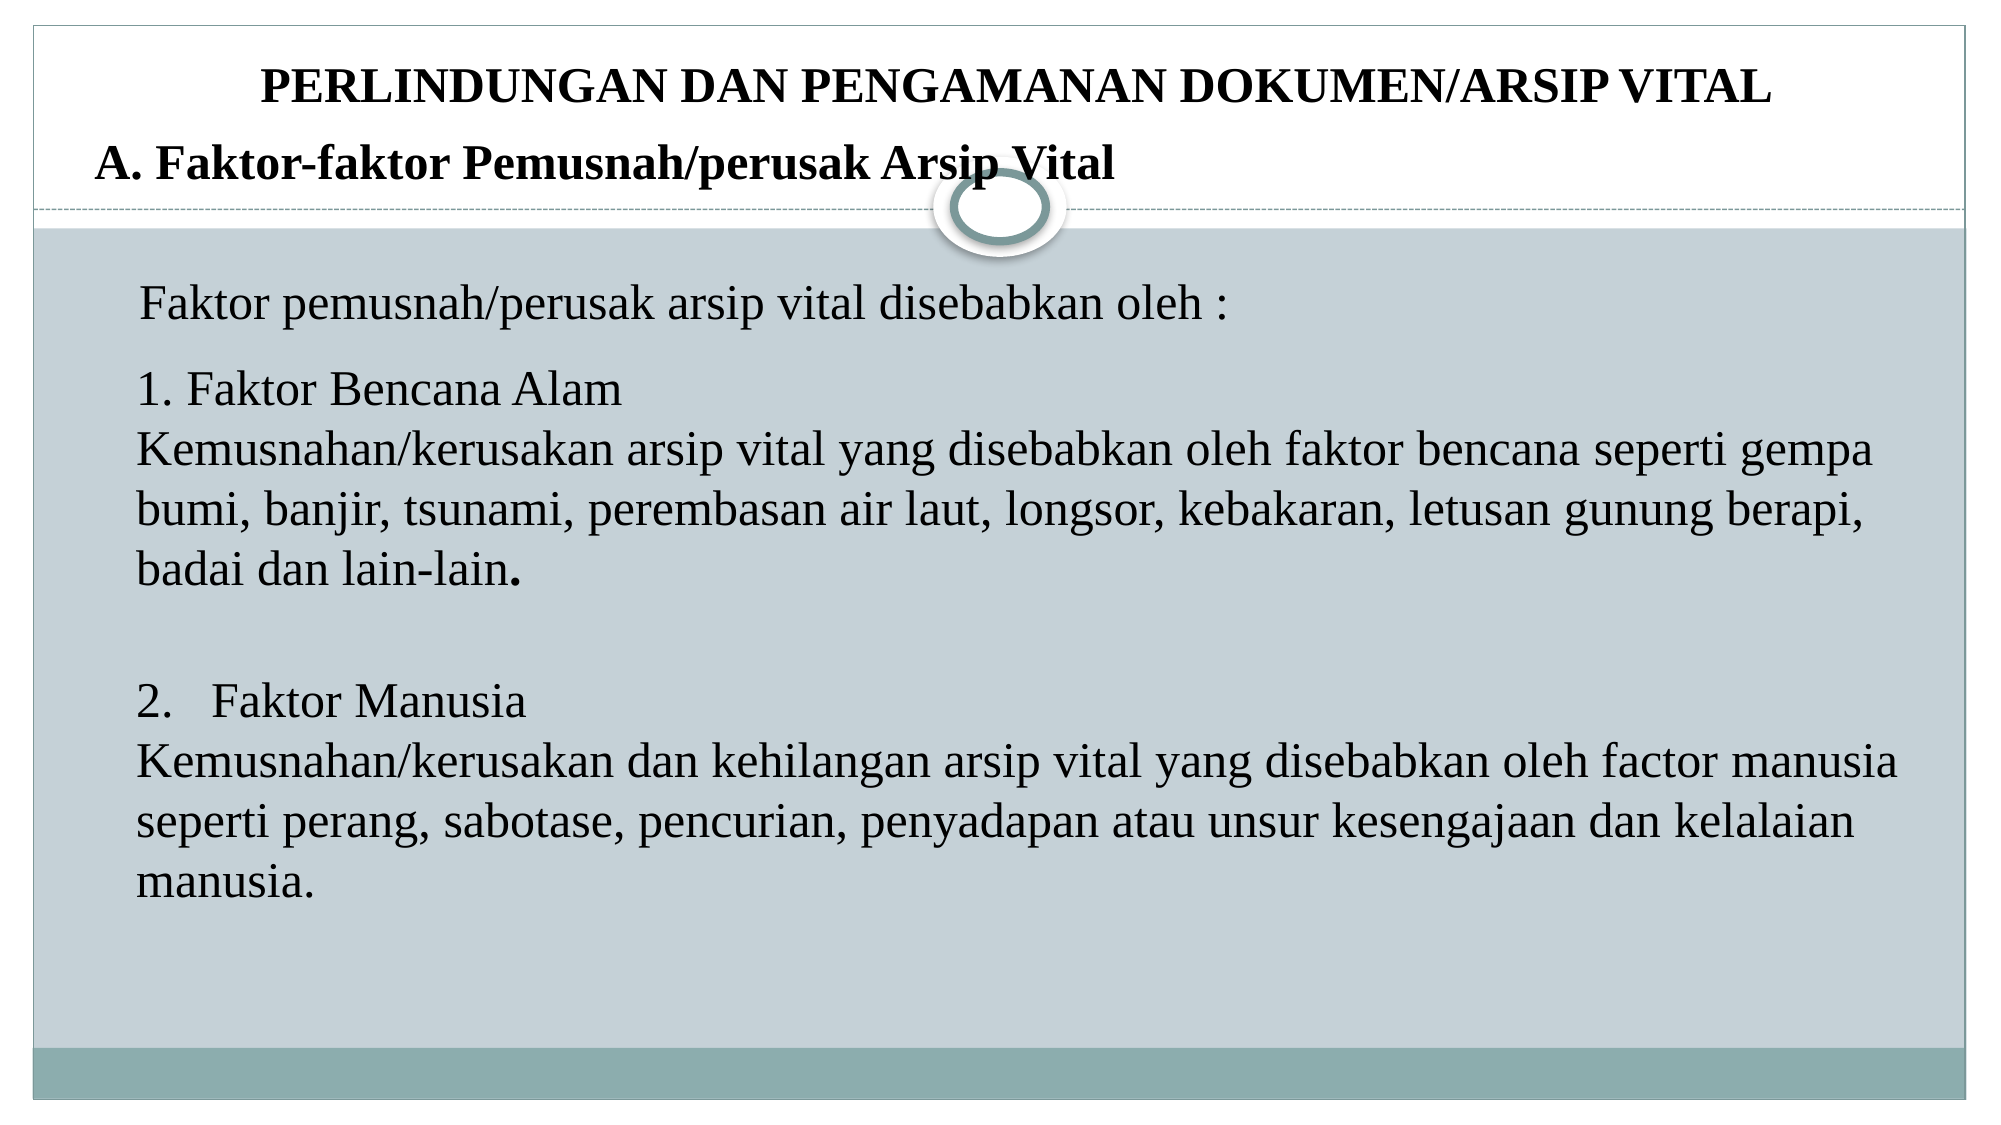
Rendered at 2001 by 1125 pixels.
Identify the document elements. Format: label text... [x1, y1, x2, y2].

text_box PERLINDUNGAN DAN PENGAMANAN DOKUMEN/ARSIP VITAL [221, 44, 1822, 120]
text_box A. Faktor-faktor Pemusnah/perusak Arsip Vital [79, 122, 1131, 198]
text_box Faktor pemusnah/perusak arsip vital disebabkan oleh : [124, 262, 1245, 337]
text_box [121, 348, 1922, 918]
